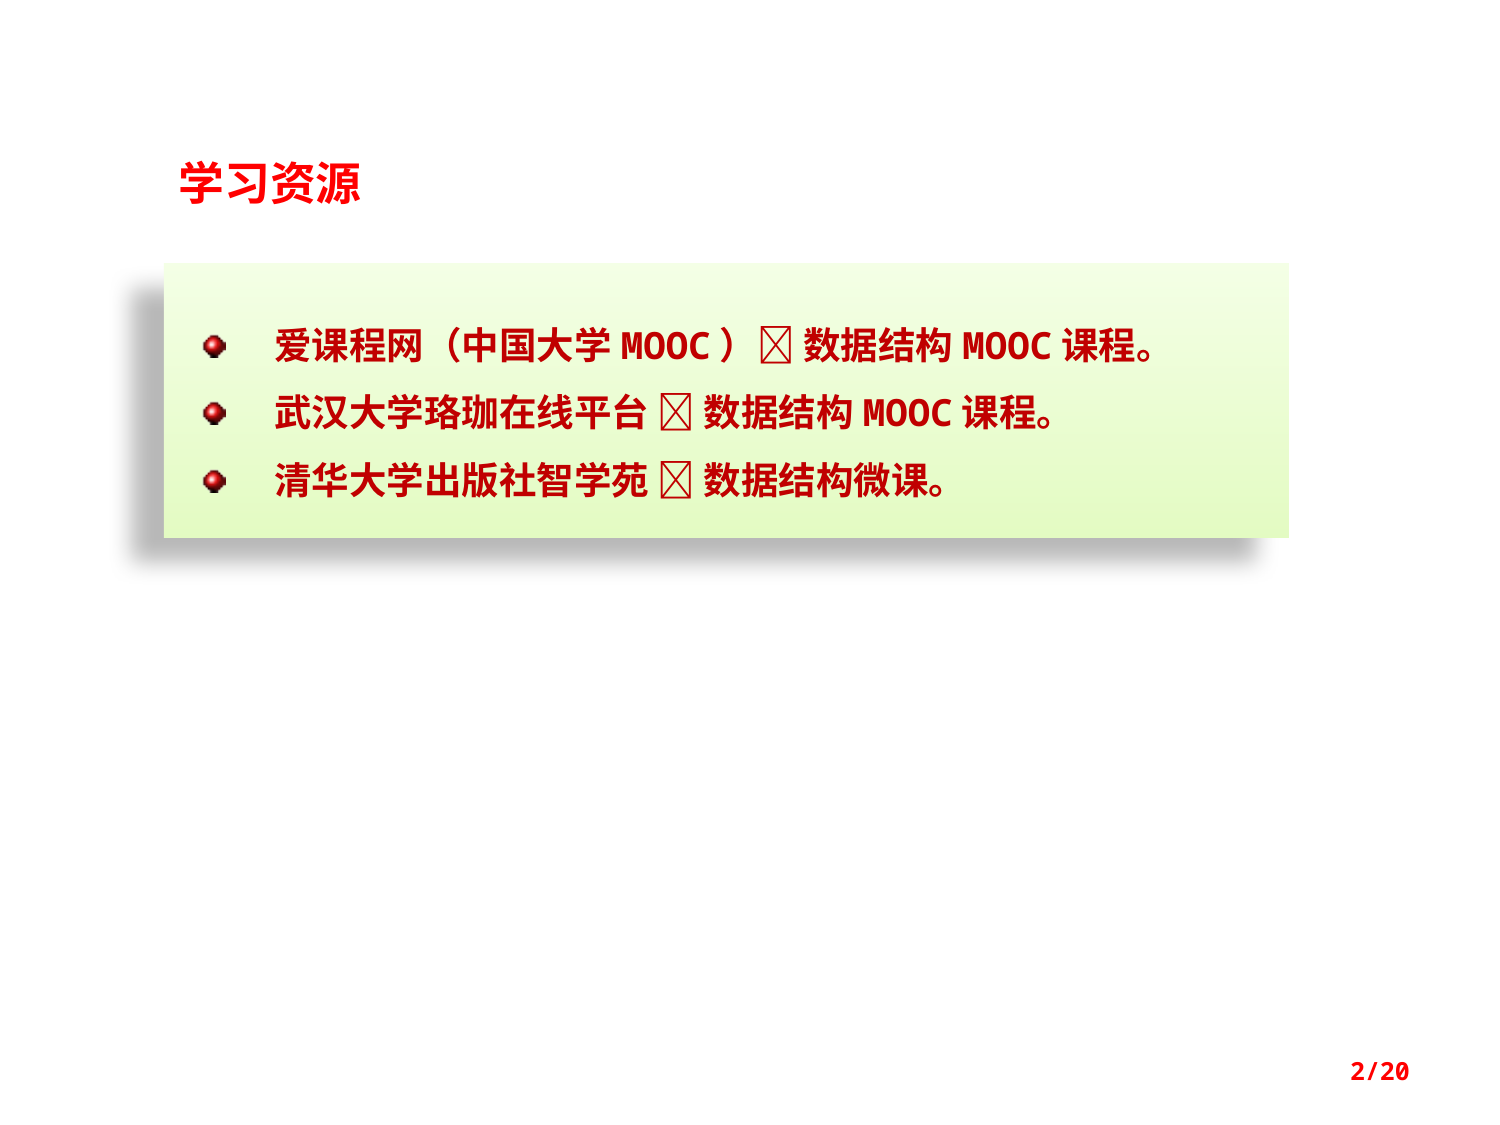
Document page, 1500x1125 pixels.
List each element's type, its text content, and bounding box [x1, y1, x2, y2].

slide_number 2/20 [1074, 1042, 1425, 1103]
picture [199, 331, 226, 358]
picture [199, 398, 226, 425]
picture [199, 466, 226, 493]
text_box 爱课程网（中国大学MOOC） 数据结构MOOC课程。 武汉大学珞珈在线平台  数据结构MOOC课程。 清华大学出版社智学苑  数据结构微课。 [163, 263, 1290, 538]
text_box 学习资源 [164, 158, 563, 217]
